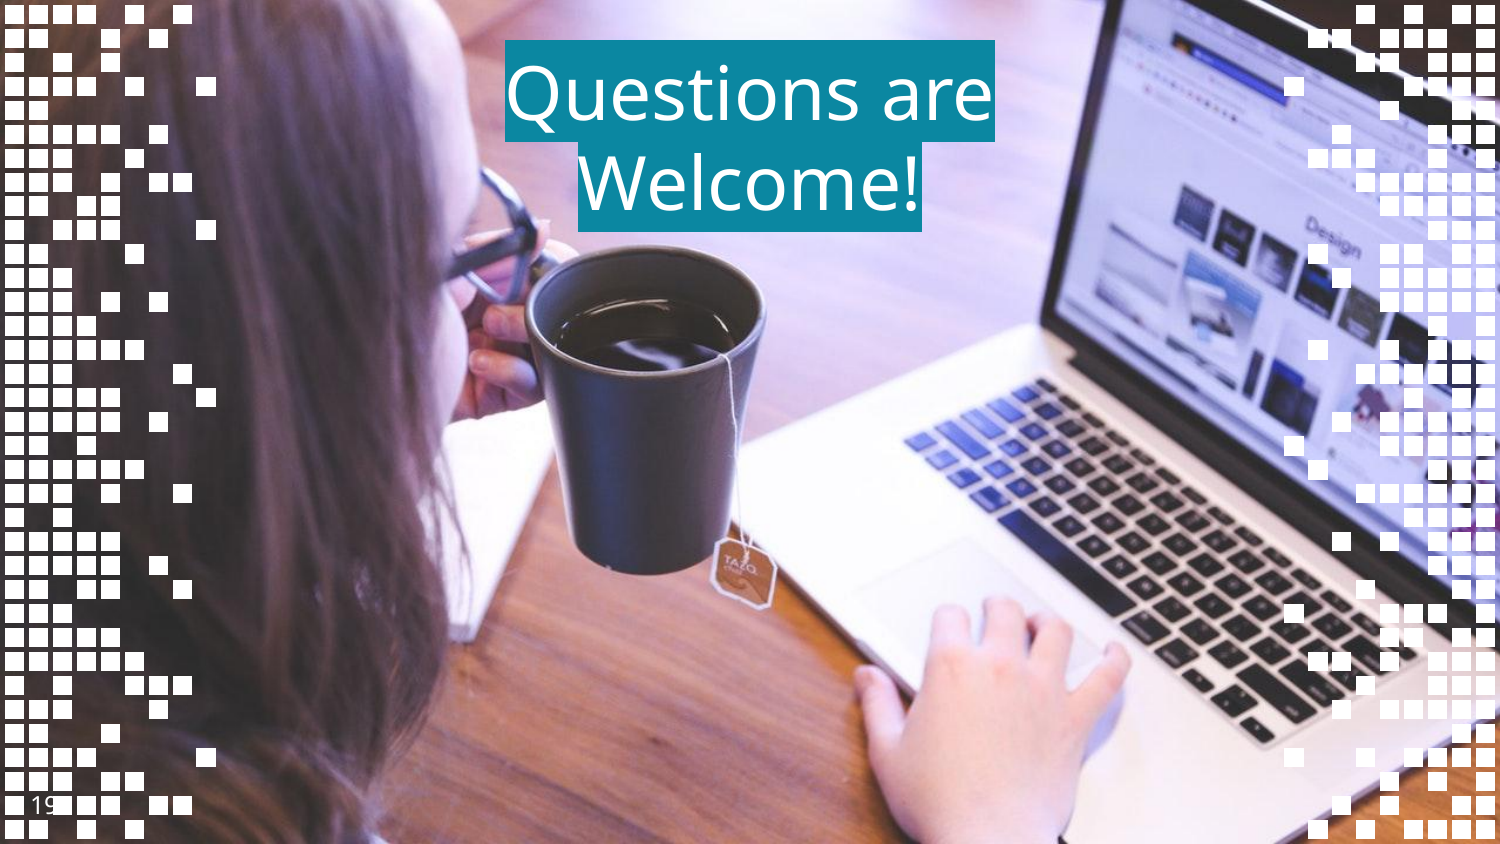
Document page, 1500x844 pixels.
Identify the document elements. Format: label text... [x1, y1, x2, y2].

slide_number 19 [15, 774, 105, 839]
picture [0, 0, 1500, 844]
title Questions are Welcome! [360, 30, 1140, 257]
